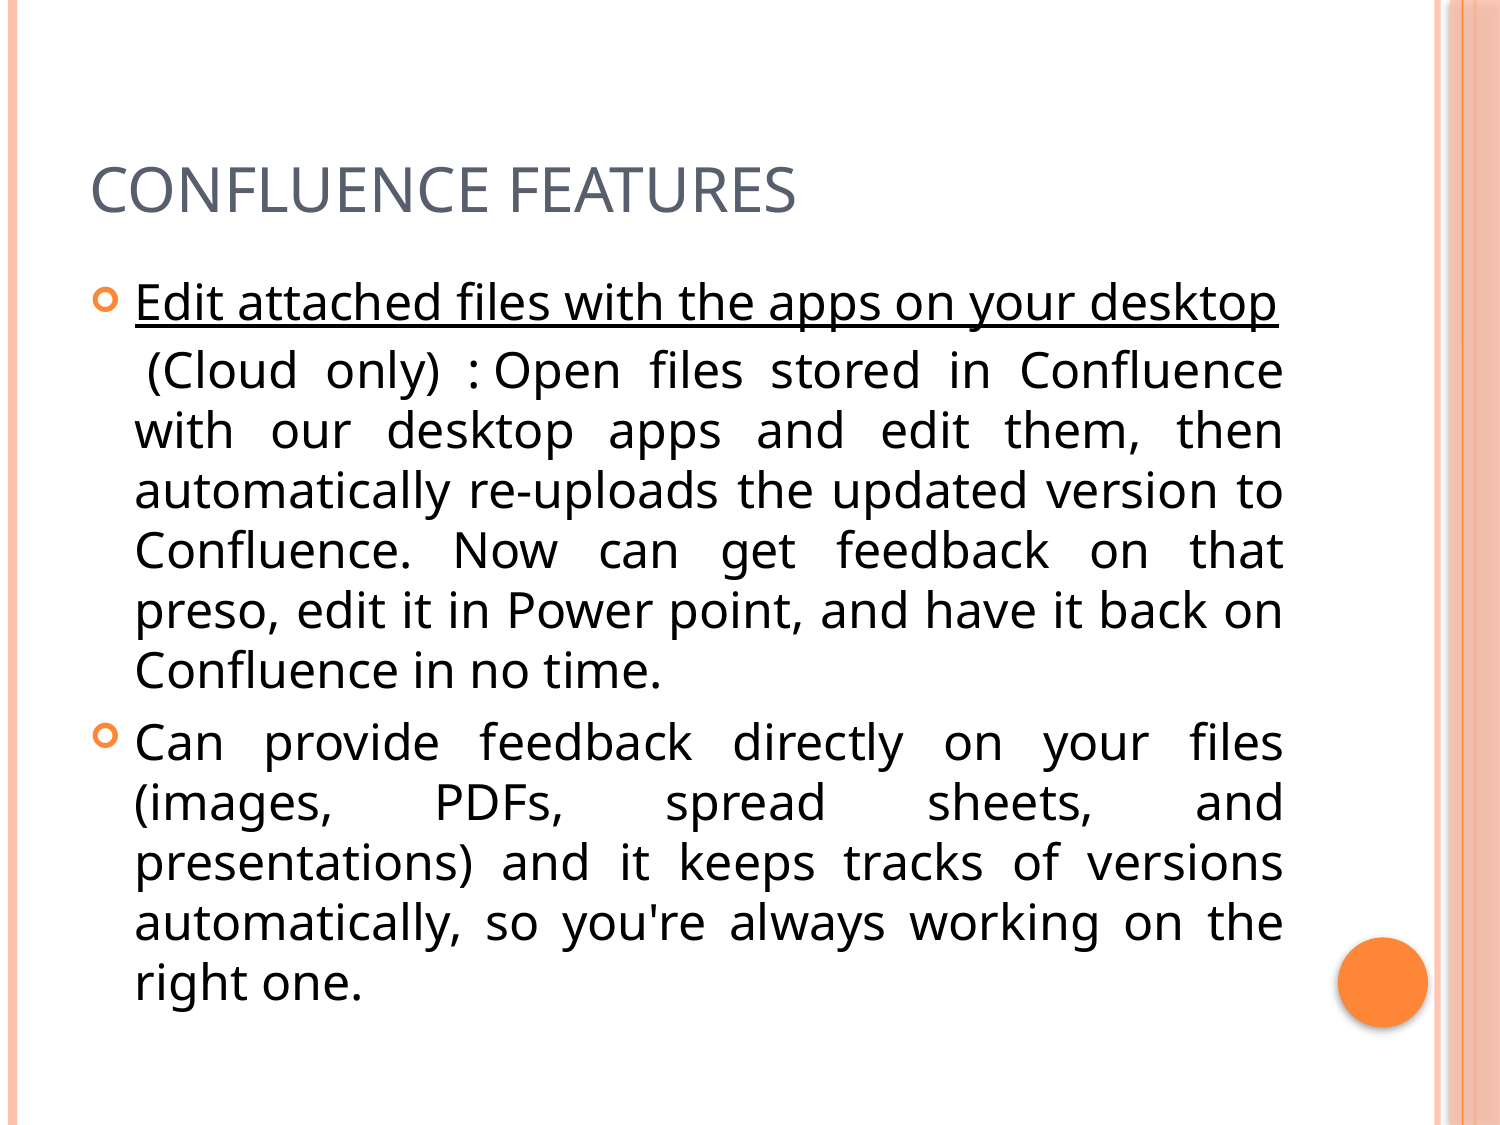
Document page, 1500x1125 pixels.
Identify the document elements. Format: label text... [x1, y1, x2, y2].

title Confluence Features [75, 45, 1300, 233]
list Edit attached files with the apps on your desktop (Cloud only) : Open files stored in Confluence with our desktop apps and edit them, then automatically re-uploads the updated version to Confluence. Now can get feedback on that preso, edit it in Power point, and have it back on Confluence in no time. Can provide feedback directly on your files (images, PDFs, spread sheets, and presentations) and it keeps tracks of versions automatically, so you're always working on the right one. [75, 262, 1300, 1062]
